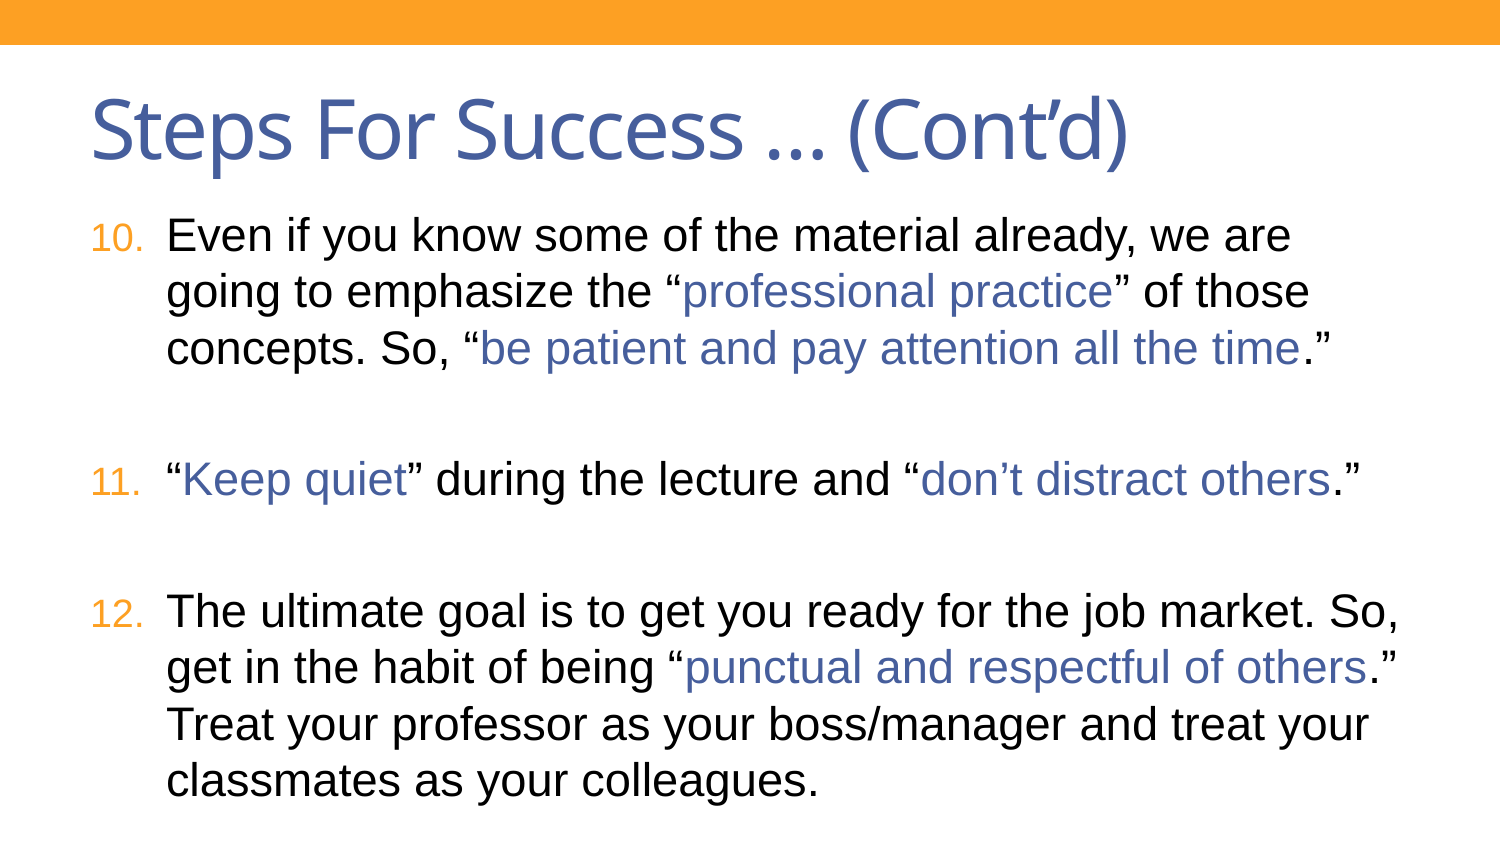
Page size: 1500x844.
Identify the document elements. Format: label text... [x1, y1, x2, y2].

list Even if you know some of the material already, we are going to emphasize the “professional practice” of those concepts. So, “be patient and pay attention all the time.” “Keep quiet” during the lecture and “don’t distract others.” The ultimate goal is to get you ready for the job market. So, get in the habit of being “punctual and respectful of others.” Treat your professor as your boss/manager and treat your classmates as your colleagues. [75, 196, 1425, 824]
title Steps For Success … (Cont’d) [75, 65, 1425, 188]
